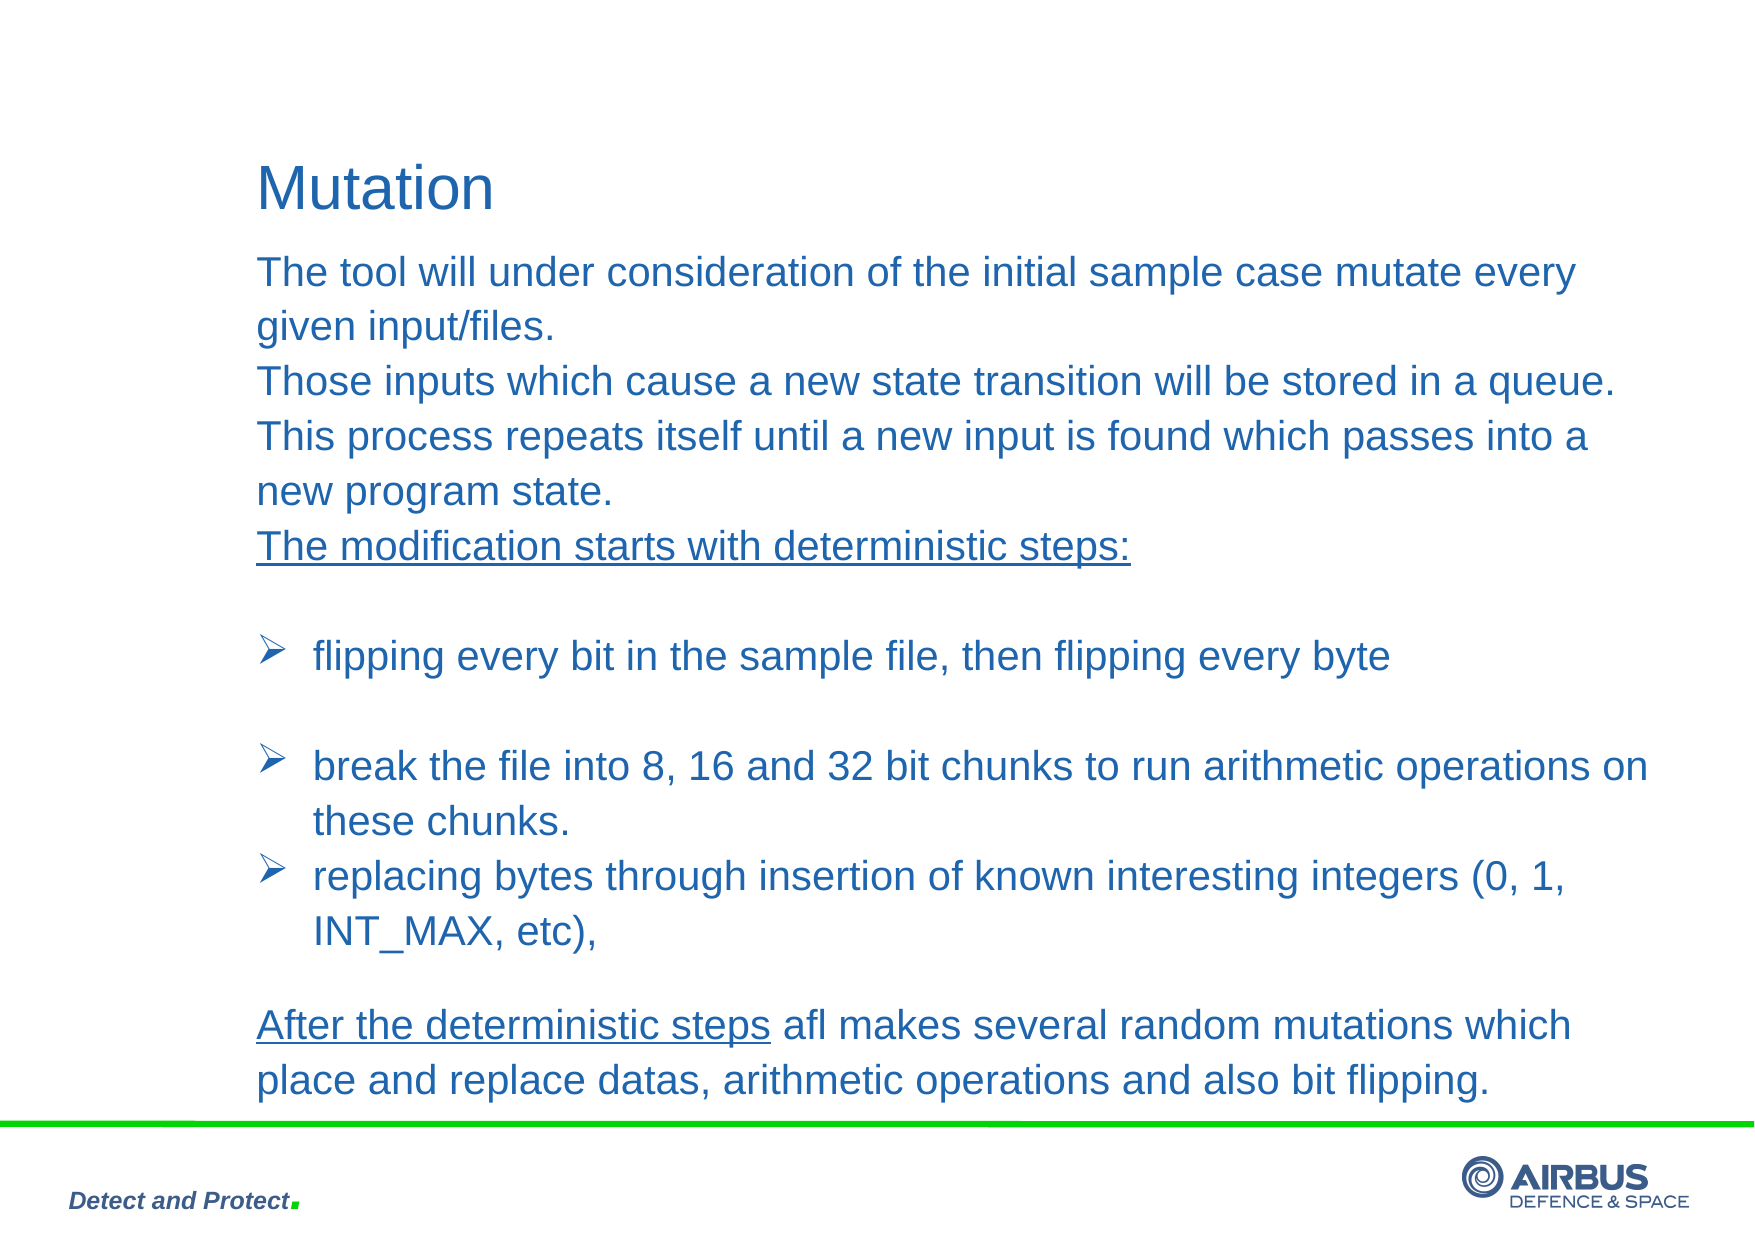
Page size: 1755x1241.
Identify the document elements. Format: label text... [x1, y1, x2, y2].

subtitle The tool will under consideration of the initial sample case mutate every given input/files. Those inputs which cause a new state transition will be stored in a queue. This process repeats itself until a new input is found which passes into a new program state. The modification starts with deterministic steps: flipping every bit in the sample file, then flipping every byte break the file into 8, 16 and 32 bit chunks to run arithmetic operations on these chunks. replacing bytes through insertion of known interesting integers (0, 1, INT_MAX, etc), After the deterministic steps afl makes several random mutations which place and replace datas, arithmetic operations and also bit flipping. [256, 239, 1675, 1146]
title Mutation [256, 147, 1675, 222]
picture [1441, 1135, 1710, 1229]
